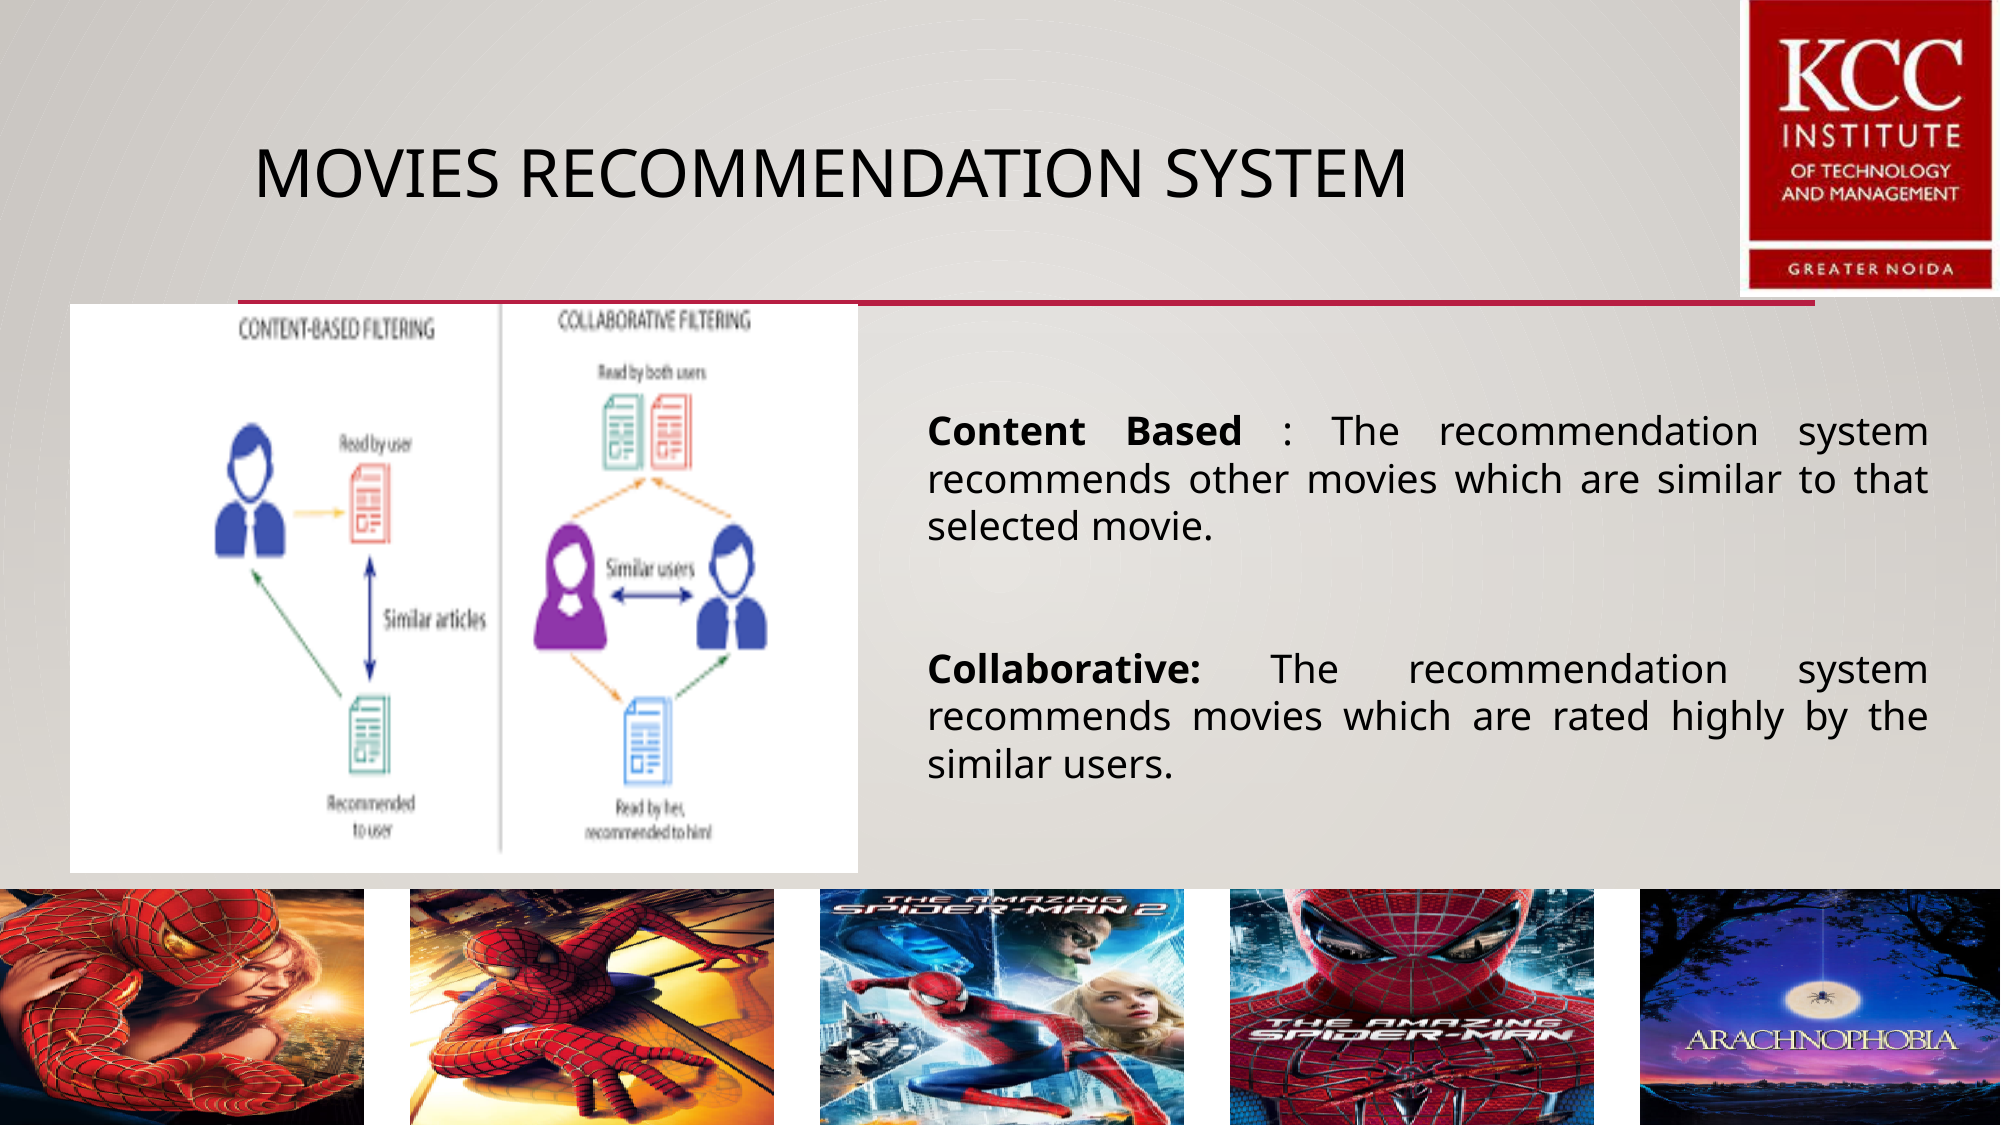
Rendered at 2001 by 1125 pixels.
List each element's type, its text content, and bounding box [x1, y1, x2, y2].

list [70, 303, 858, 873]
text_box Content Based : The recommendation system recommends other movies which are similar to that selected movie. Collaborative: The recommendation system recommends movies which are rated highly by the similar users. [912, 398, 1945, 889]
title Movies Recommendation system [238, 131, 1814, 305]
picture [1740, 0, 2000, 297]
picture [0, 889, 2000, 1125]
